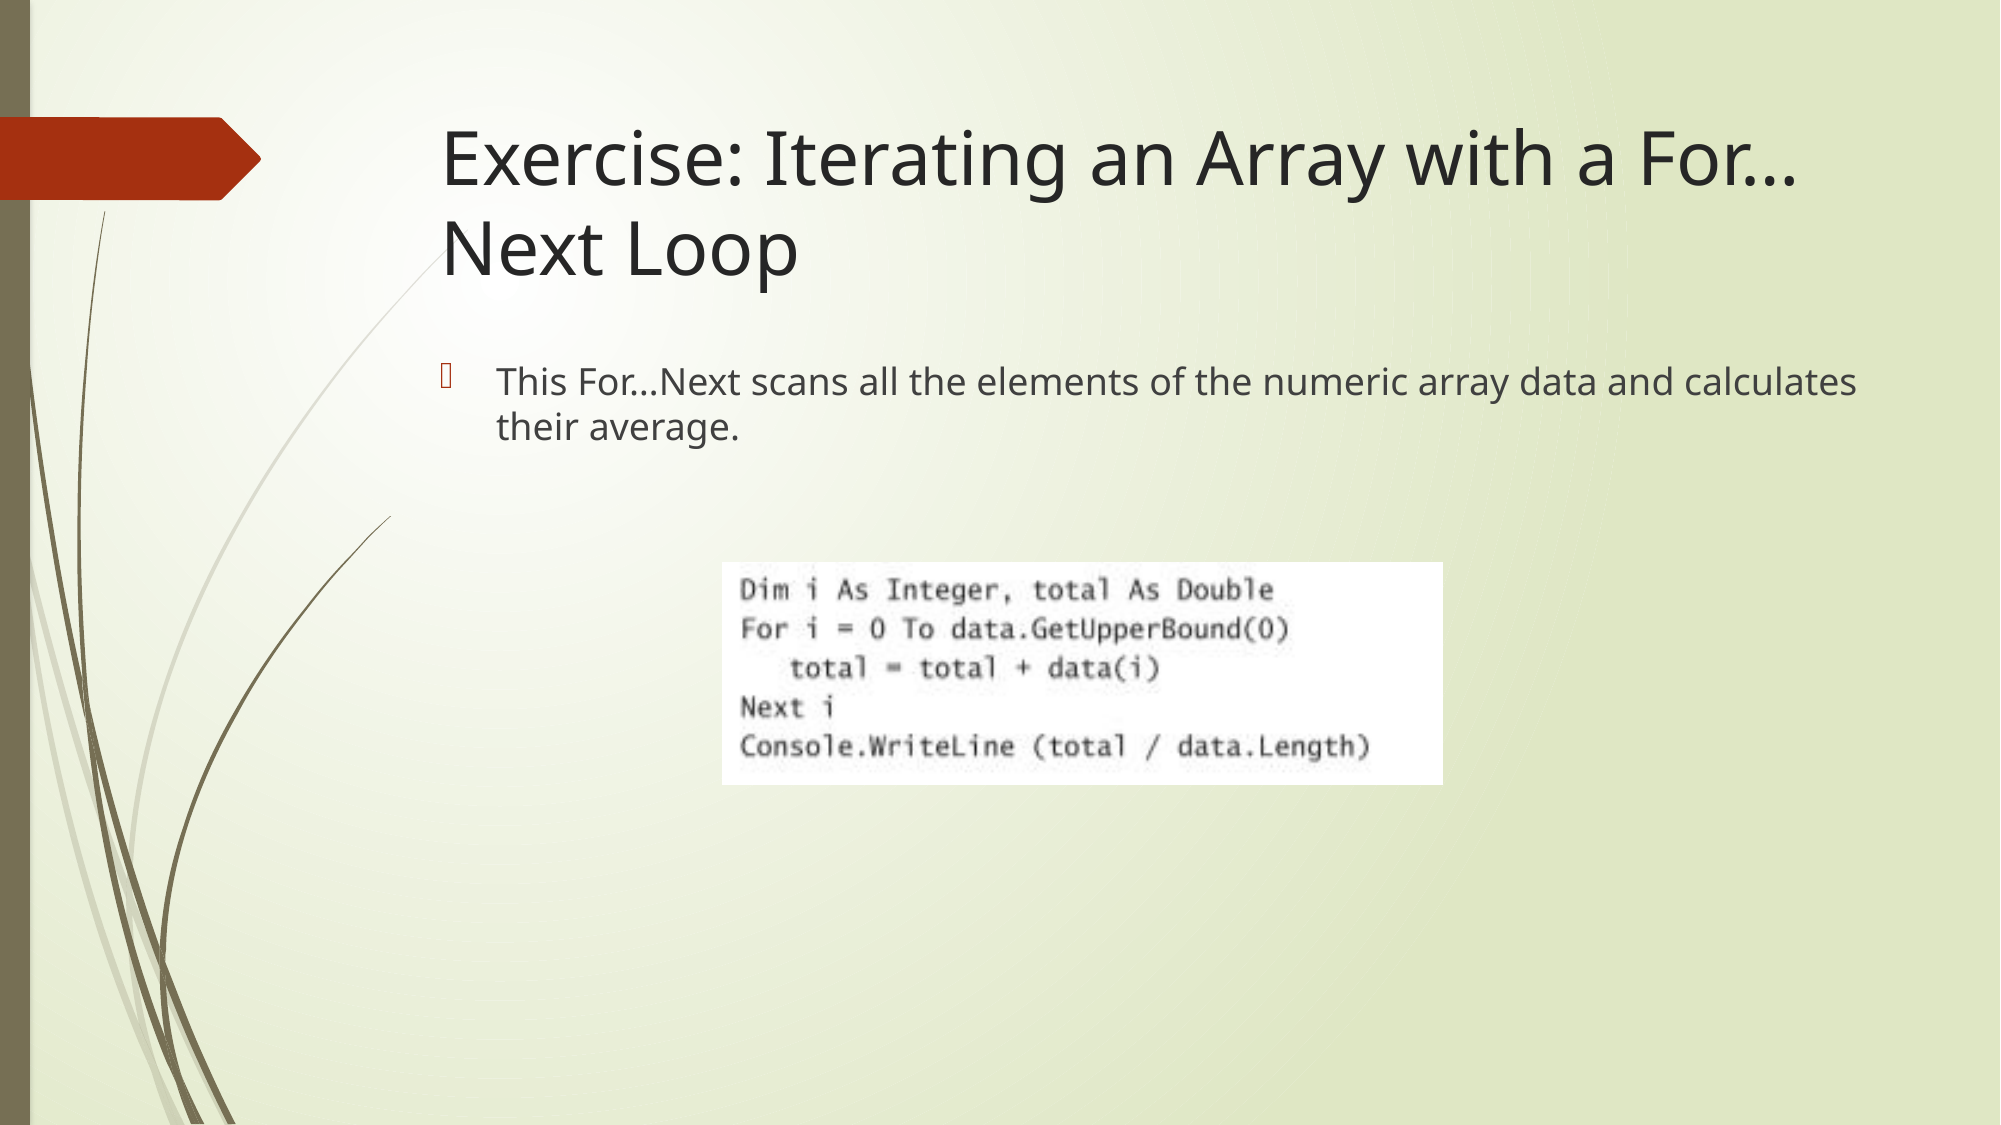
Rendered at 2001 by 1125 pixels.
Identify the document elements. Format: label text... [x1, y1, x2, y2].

list This For…Next scans all the elements of the numeric array data and calculates their average. [424, 350, 1888, 970]
picture [721, 562, 1444, 785]
title Exercise: Iterating an Array with a For…Next Loop [425, 102, 1888, 313]
